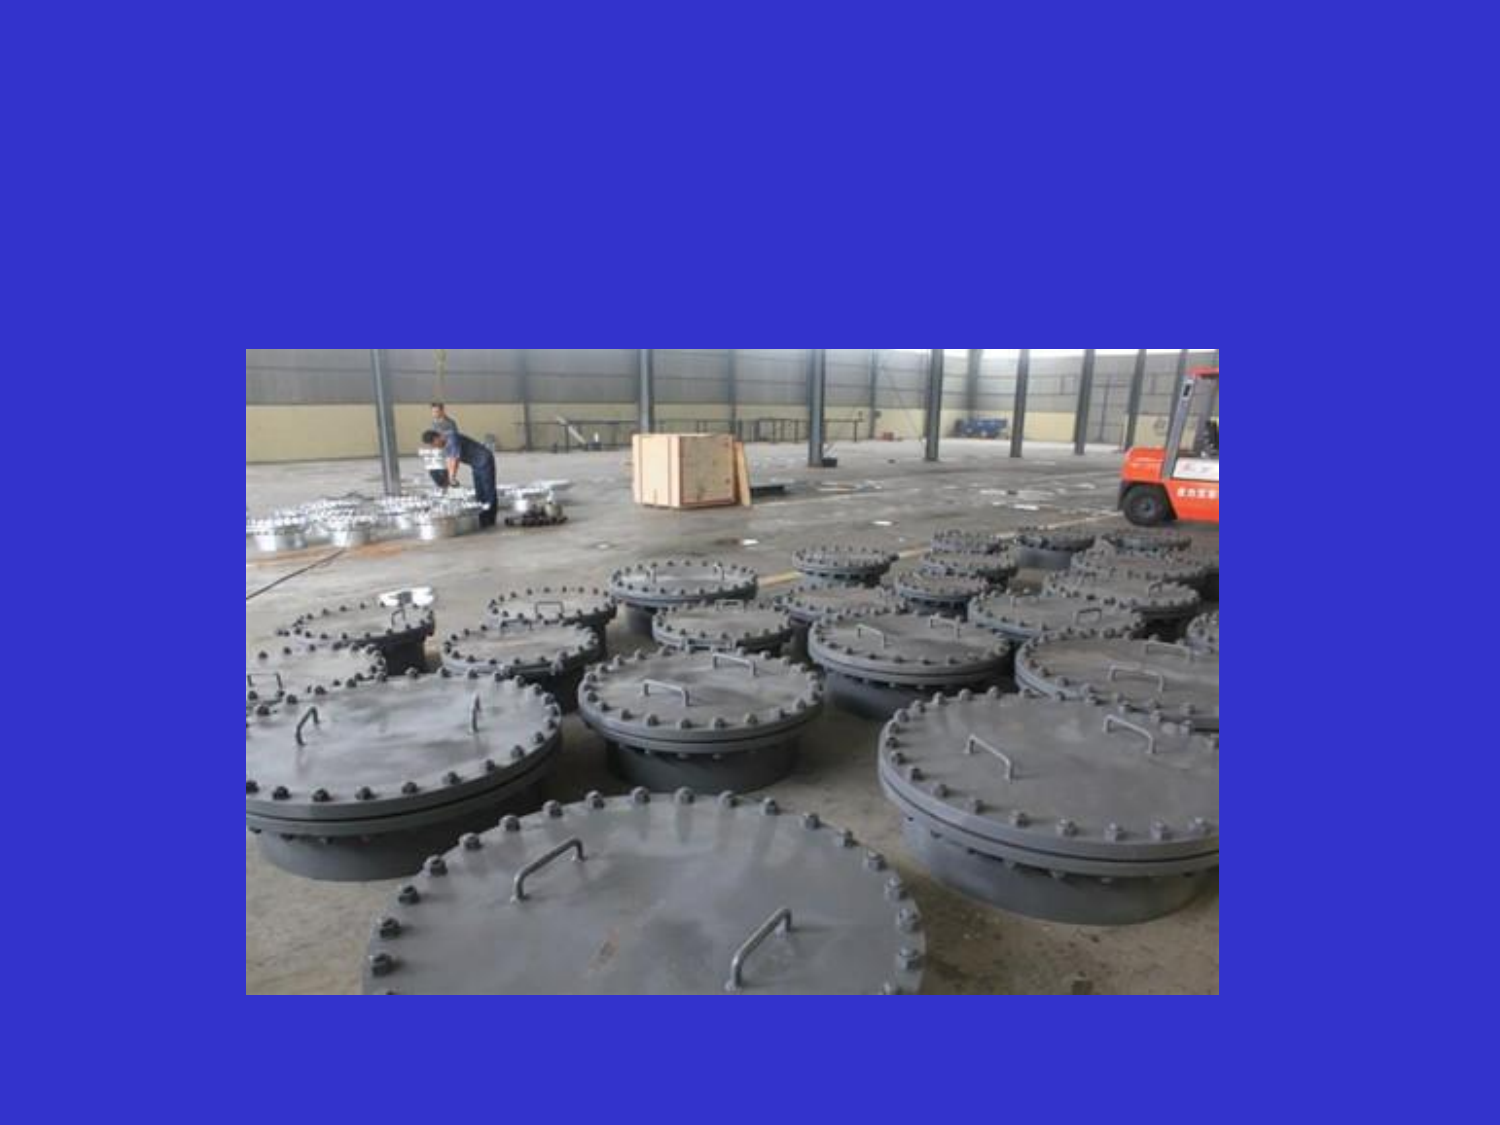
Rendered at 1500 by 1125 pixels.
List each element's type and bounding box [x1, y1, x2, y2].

picture [245, 349, 1219, 995]
